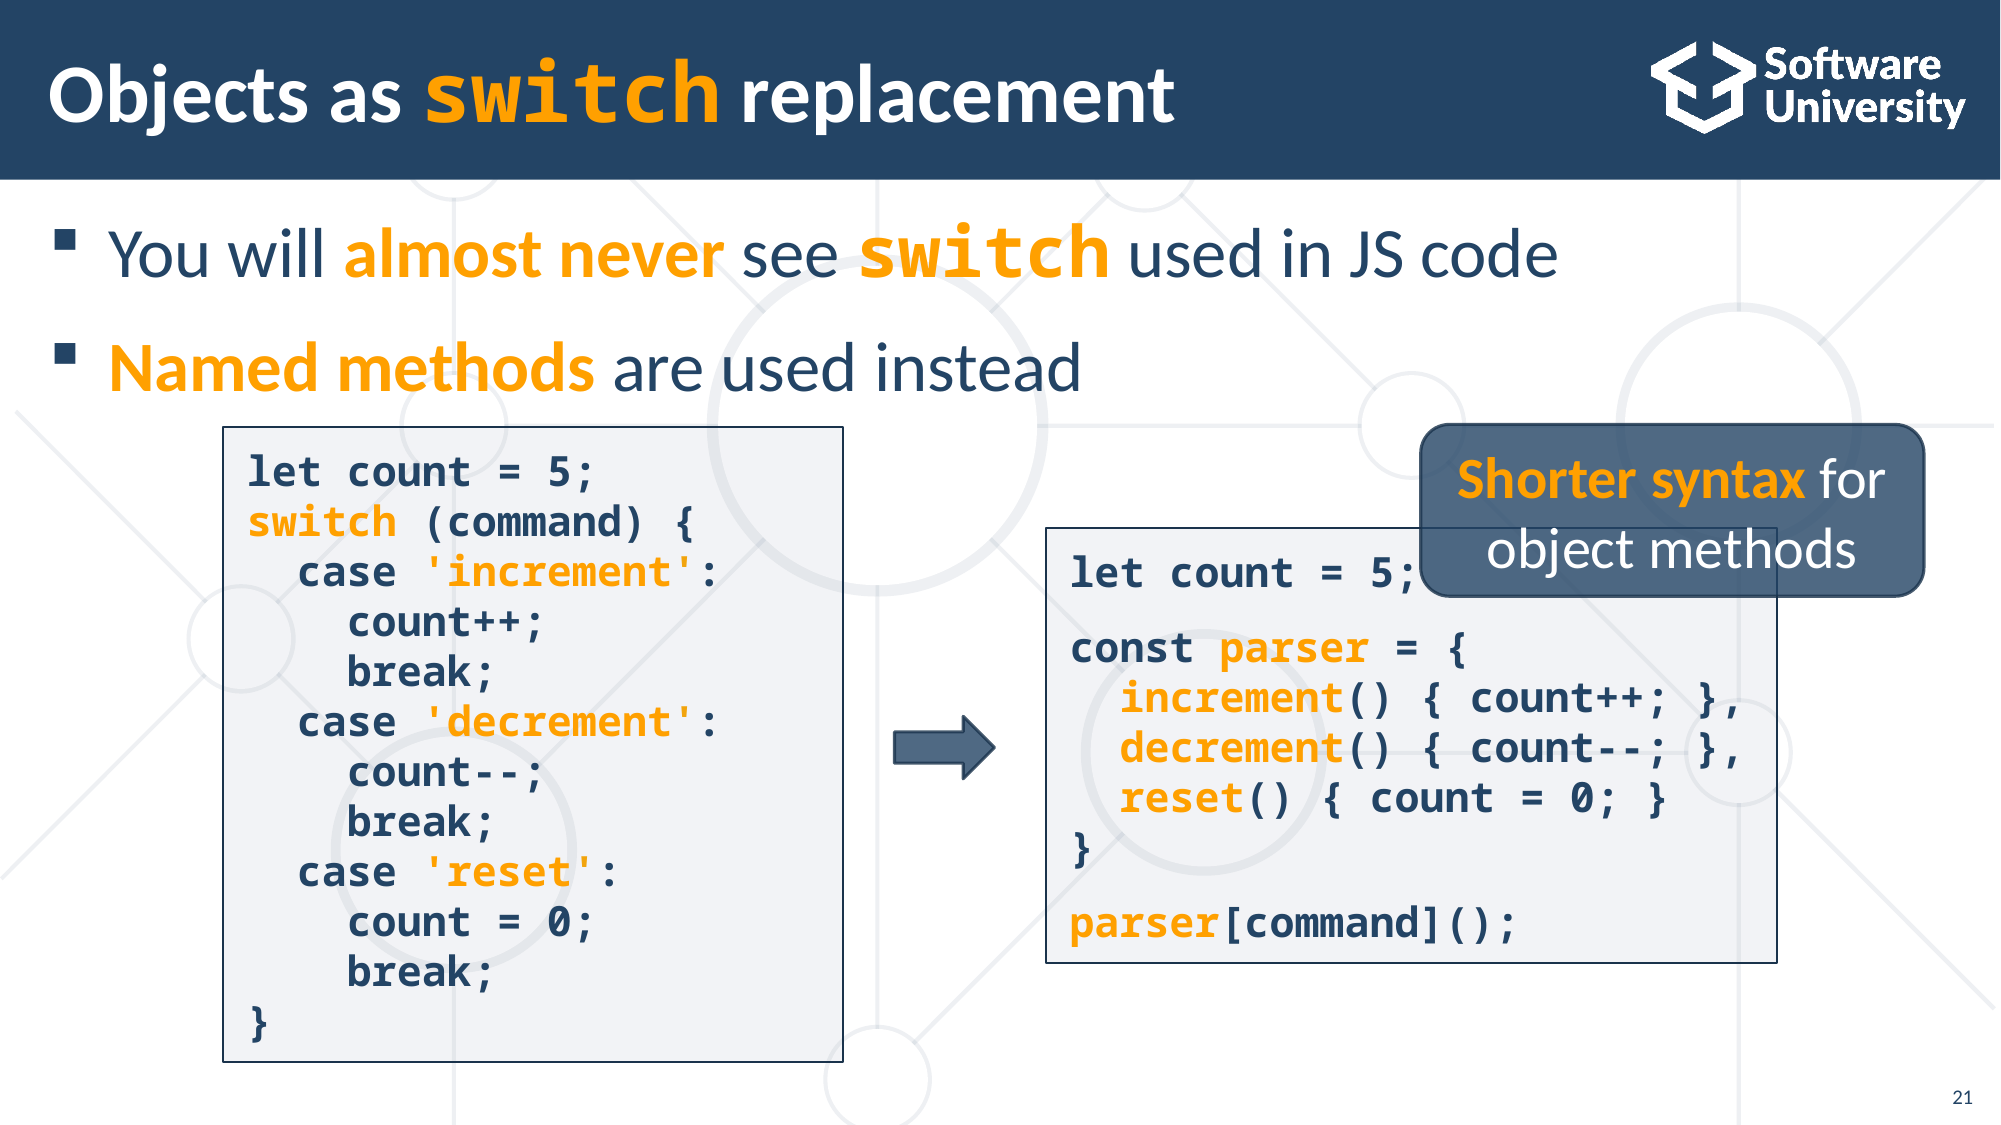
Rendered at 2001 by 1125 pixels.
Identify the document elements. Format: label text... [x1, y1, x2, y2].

text_box let count = 5; const parser = { increment() { count++; }, decrement() { count--; }, reset() { count = 0; } } parser[command](); [1045, 527, 1777, 964]
text_box Shorter syntax for object methods [1418, 422, 1927, 599]
title Objects as switch replacement [31, 16, 1625, 162]
list You will almost never see switch used in JS code Named methods are used instead [31, 196, 1970, 1104]
text_box let count = 5; switch (command) { case 'increment': count++; break; case 'decrement': count--; break; case 'reset': count = 0; break; } [223, 426, 843, 1063]
picture [1651, 41, 1966, 134]
slide_number 21 [1927, 1067, 1989, 1117]
text_box [892, 714, 997, 781]
